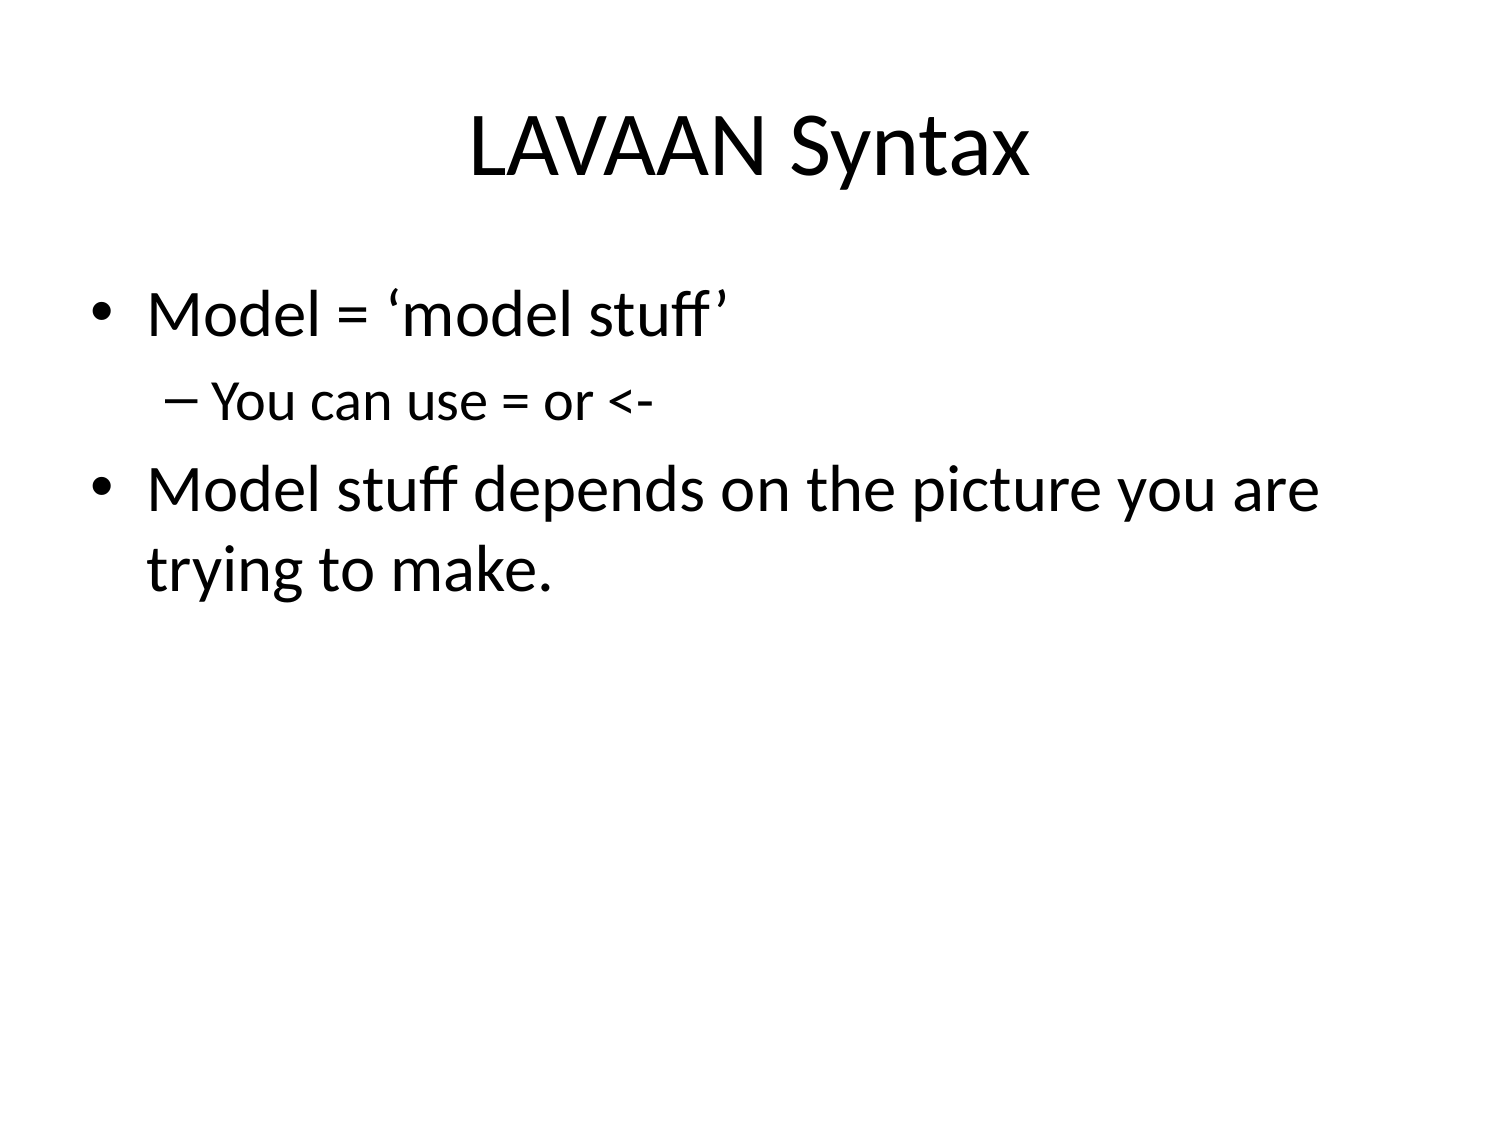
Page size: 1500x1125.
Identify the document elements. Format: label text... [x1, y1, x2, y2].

list Model = ‘model stuff’ You can use = or <- Model stuff depends on the picture you are trying to make. [75, 262, 1425, 1005]
title LAVAAN Syntax [75, 45, 1425, 233]
